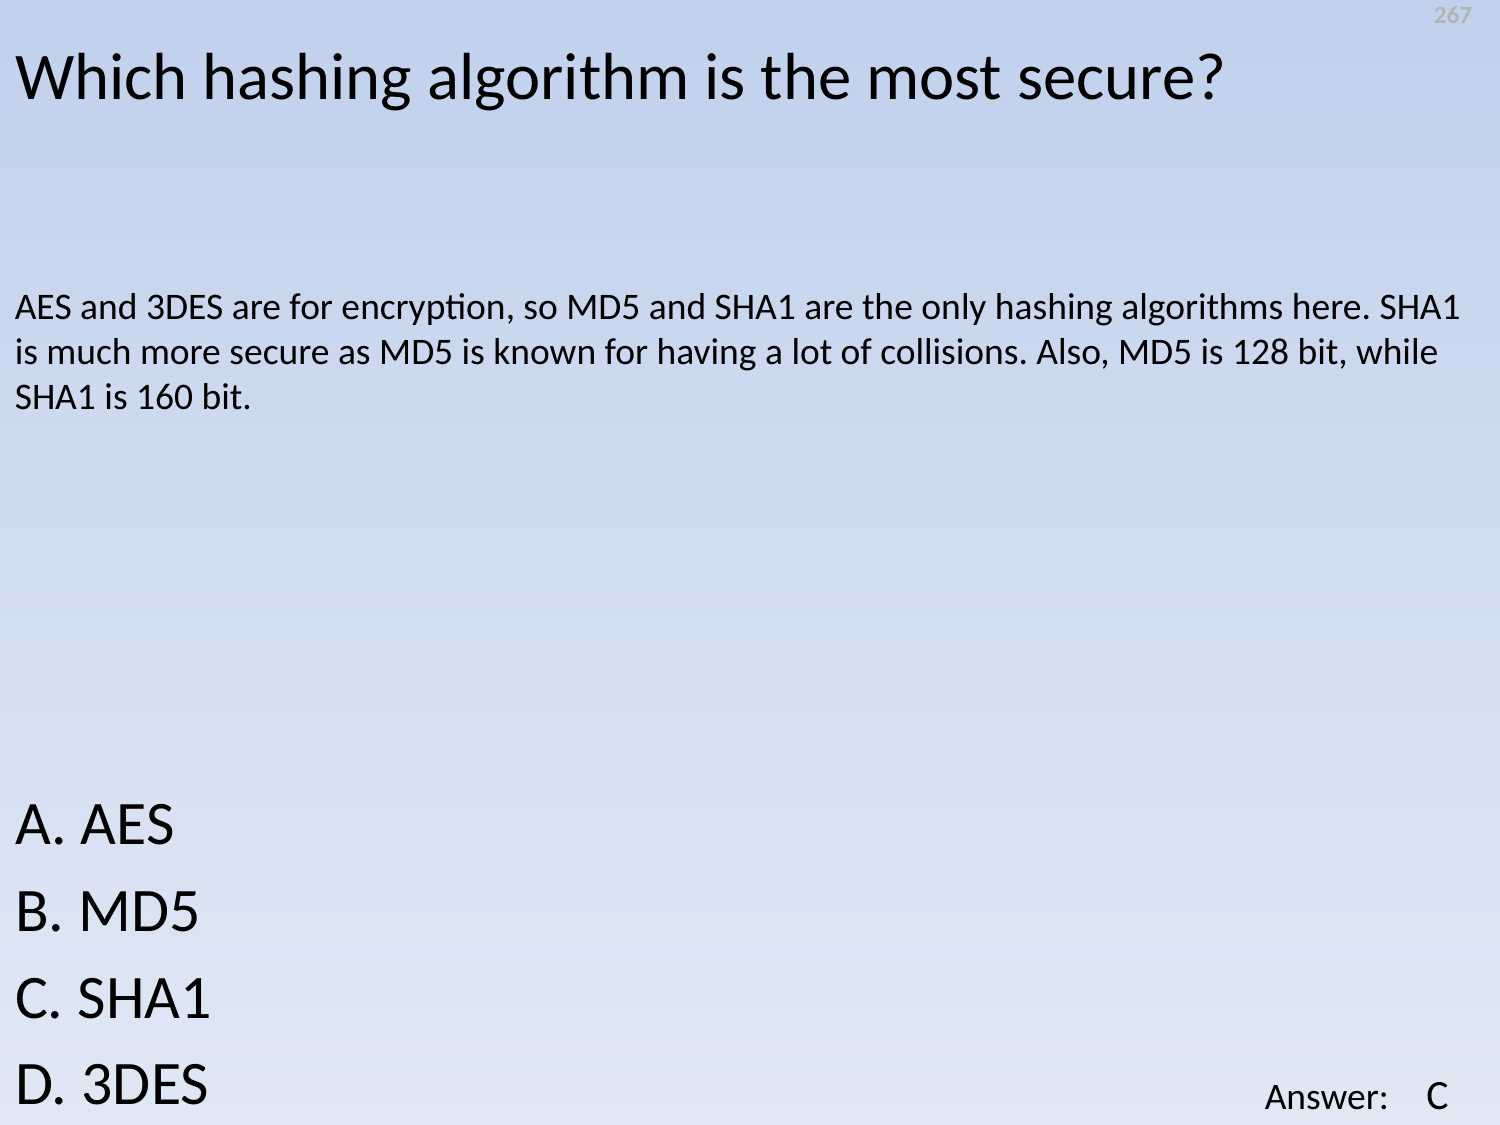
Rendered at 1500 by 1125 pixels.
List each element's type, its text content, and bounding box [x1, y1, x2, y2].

list Which hashing algorithm is the most secure? [0, 24, 1500, 150]
list A. AES B. MD5 C. SHA1 D. 3DES [0, 774, 1500, 1125]
text_box AES and 3DES are for encryption, so MD5 and SHA1 are the only hashing algorithms here. SHA1 is much more secure as MD5 is known for having a lot of collisions. Also, MD5 is 128 bit, while SHA1 is 160 bit. [0, 274, 1500, 425]
list C [1374, 1060, 1500, 1123]
slide_number 267 [1412, 0, 1488, 28]
